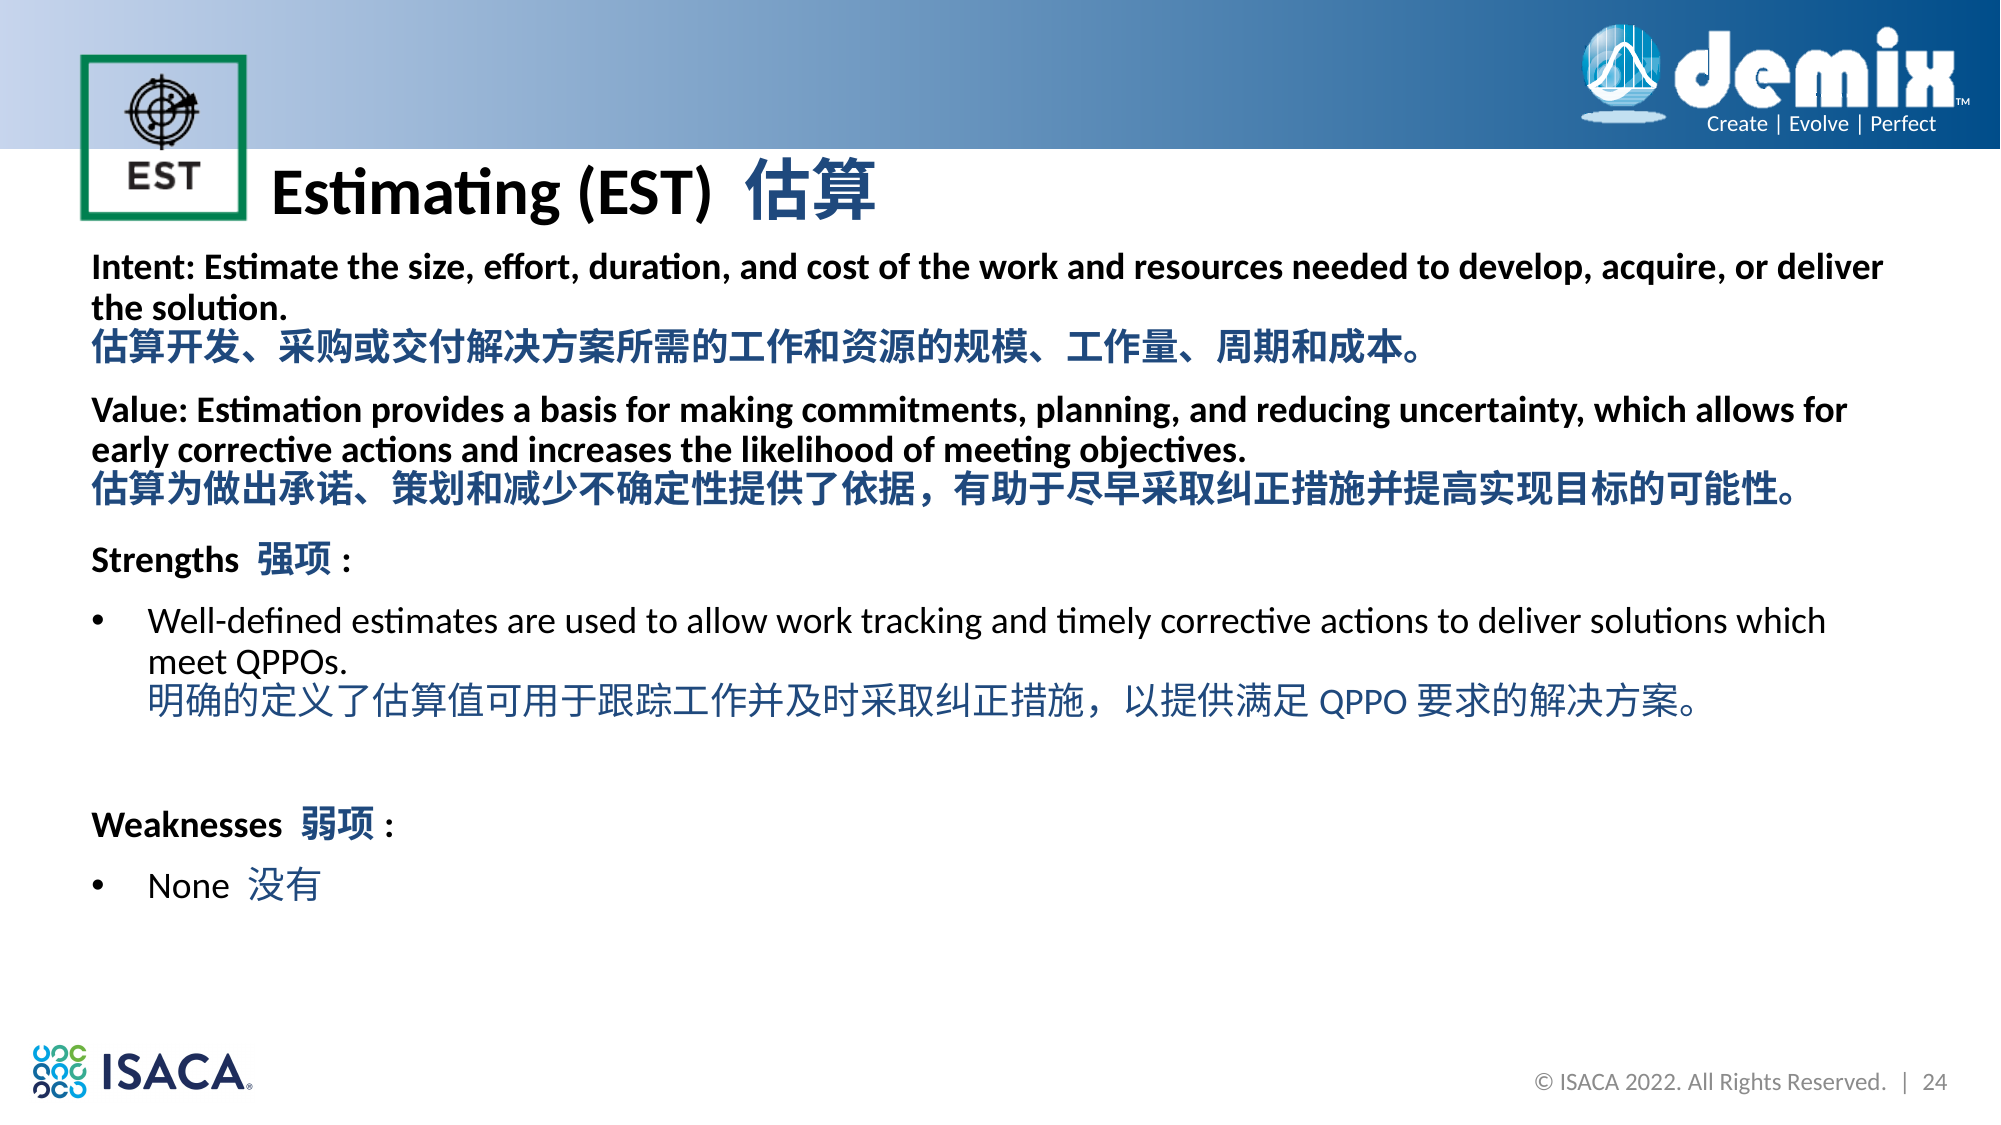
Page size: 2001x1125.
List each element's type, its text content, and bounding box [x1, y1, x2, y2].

picture [50, 53, 278, 223]
picture [1549, 3, 2000, 153]
title Estimating (EST) 估算 [255, 148, 1900, 238]
list Strengths 强项: Well-defined estimates are used to allow work tracking and timely corrective actions to deliver solutions which meet QPPOs. 明确的定义了估算值可用于跟踪工作并及时采取纠正措施，以提供满足QPPO要求的解决方案。 Weaknesses 弱项: None 没有 [76, 532, 1925, 1041]
picture [29, 1043, 255, 1103]
list Intent: Estimate the size, effort, duration, and cost of the work and resources needed to develop, acquire, or deliver the solution. 估算开发、采购或交付解决方案所需的工作和资源的规模、工作量、周期和成本。 Value: Estimation provides a basis for making commitments, planning, and reducing uncertainty, which allows for early corrective actions and increases the likelihood of meeting objectives. 估算为做出承诺、策划和减少不确定性提供了依据，有助于尽早采取纠正措施并提高实现目标的可能性。 [76, 239, 1925, 498]
